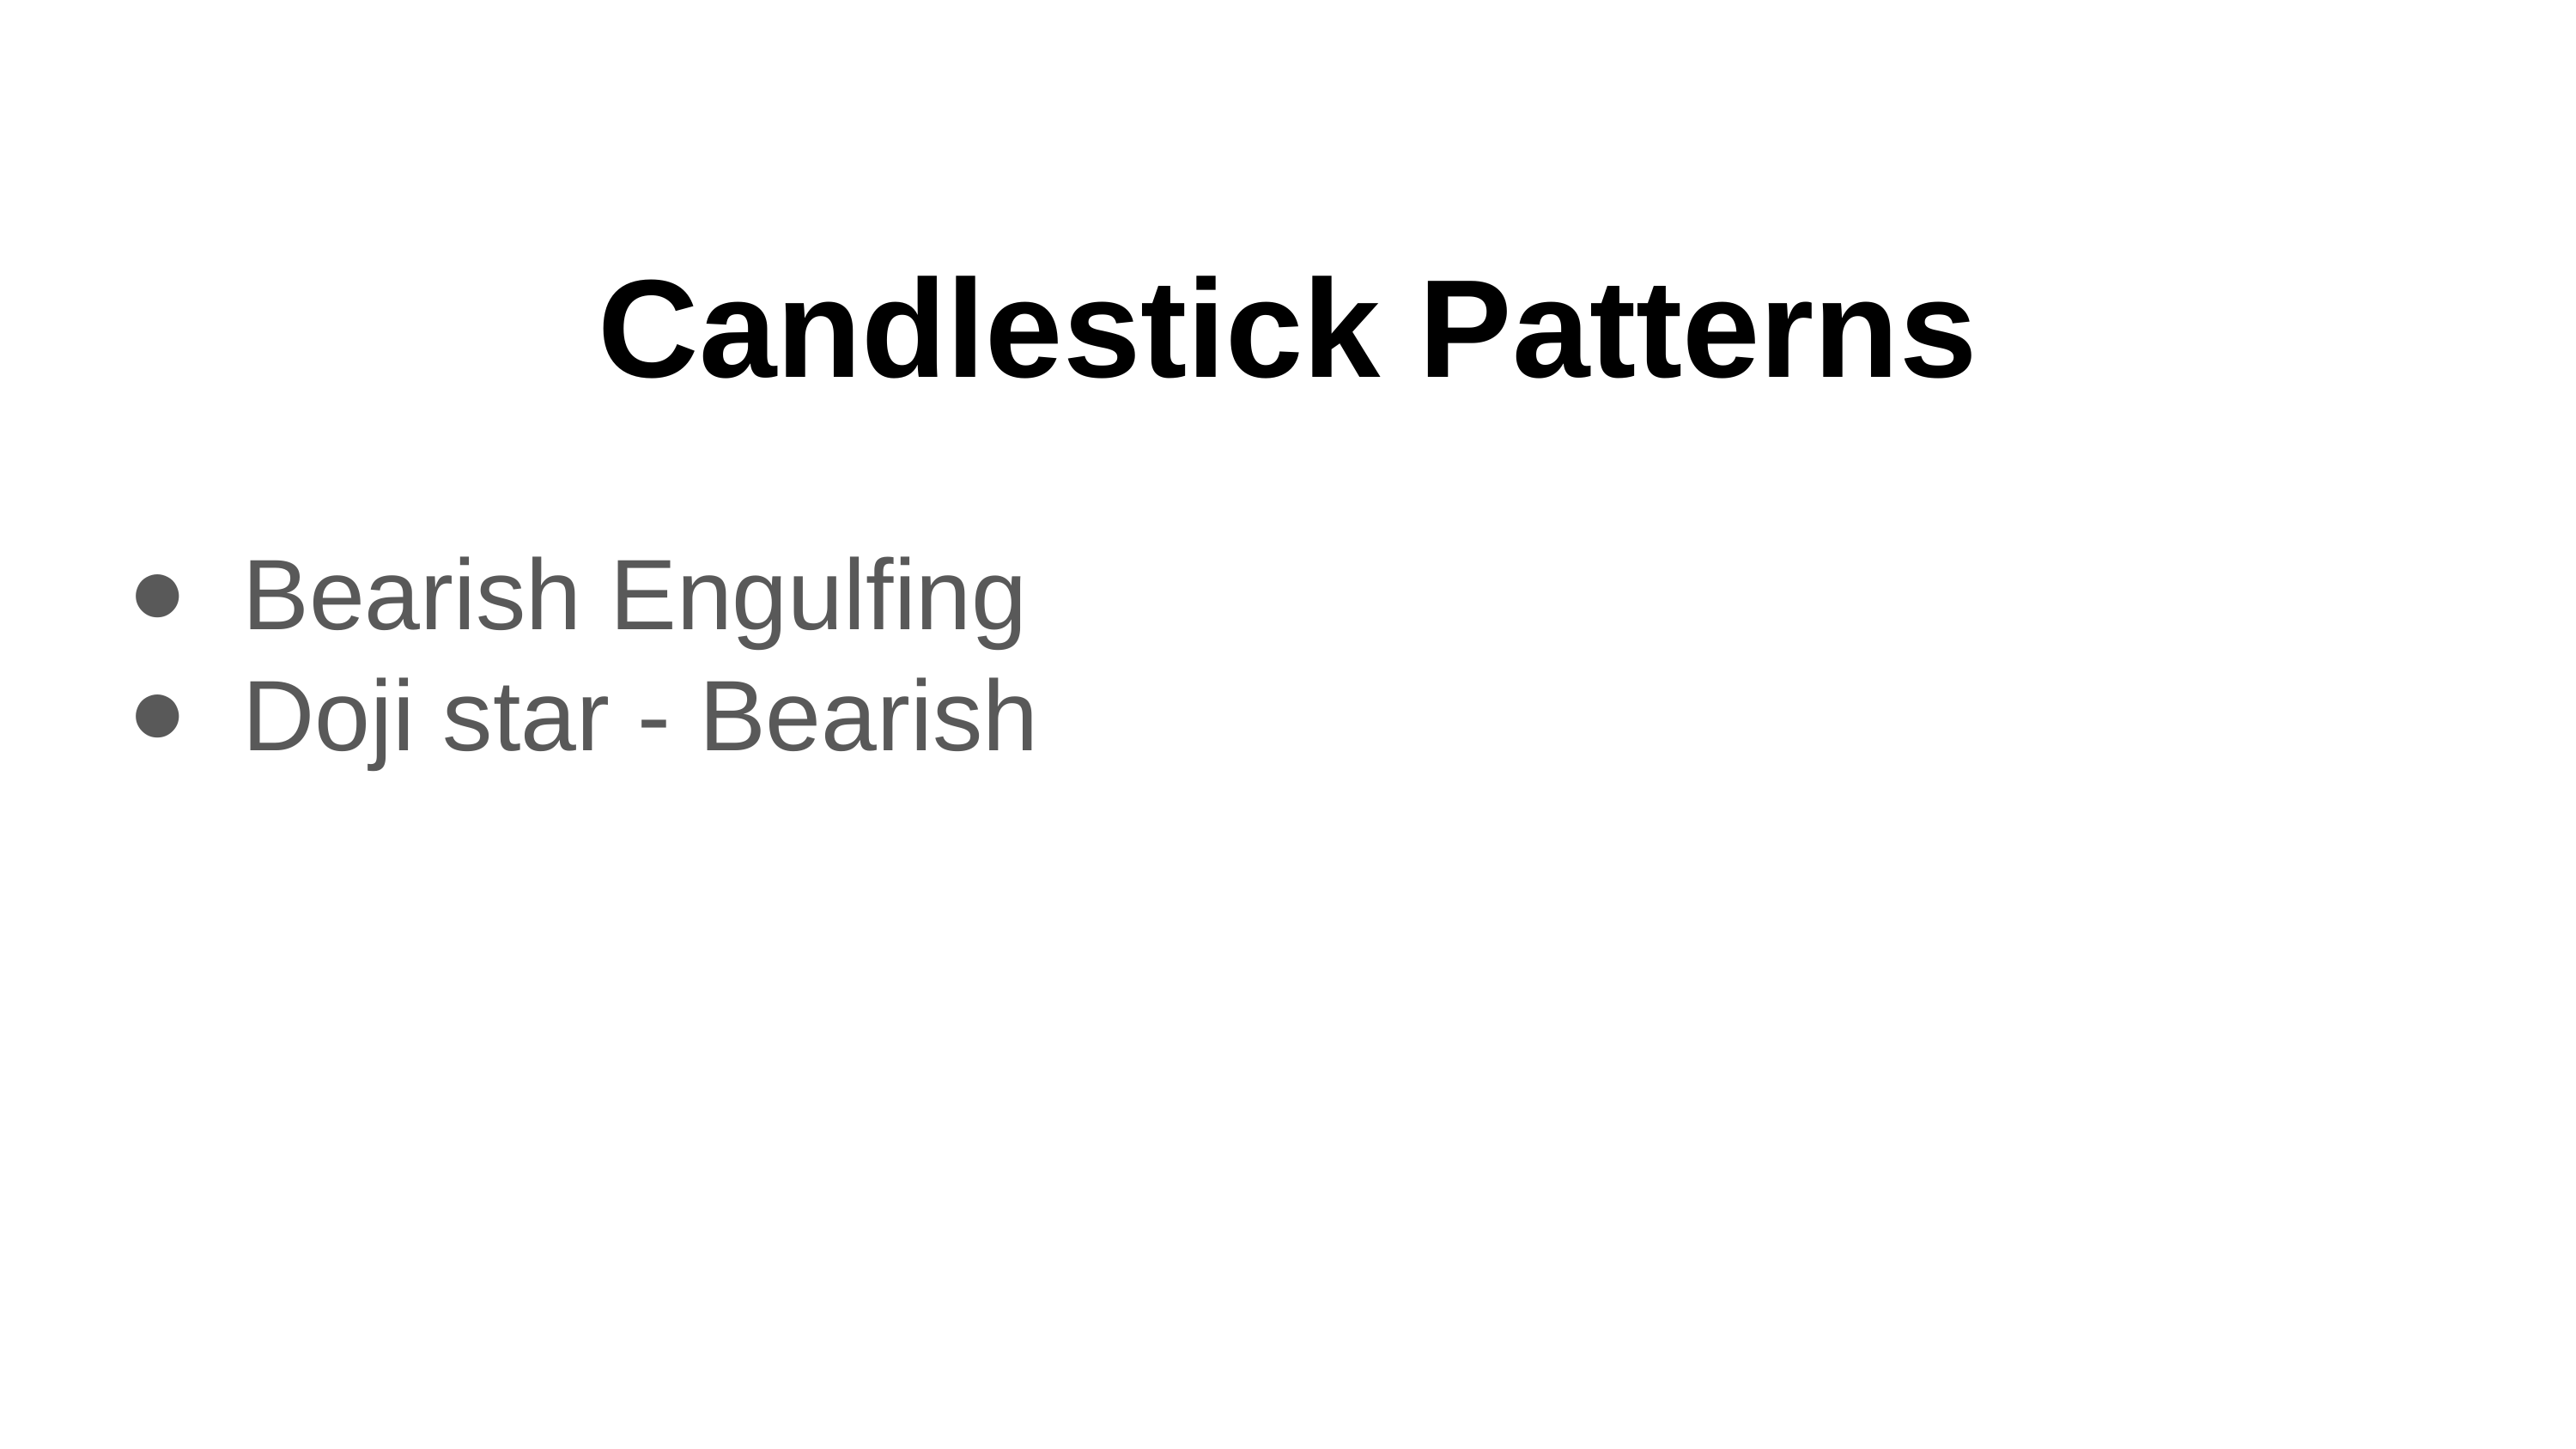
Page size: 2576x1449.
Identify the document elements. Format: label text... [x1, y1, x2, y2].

subtitle Bearish Engulfing Doji star - Bearish [88, 504, 2488, 1328]
title Candlestick Patterns [88, 209, 2488, 431]
